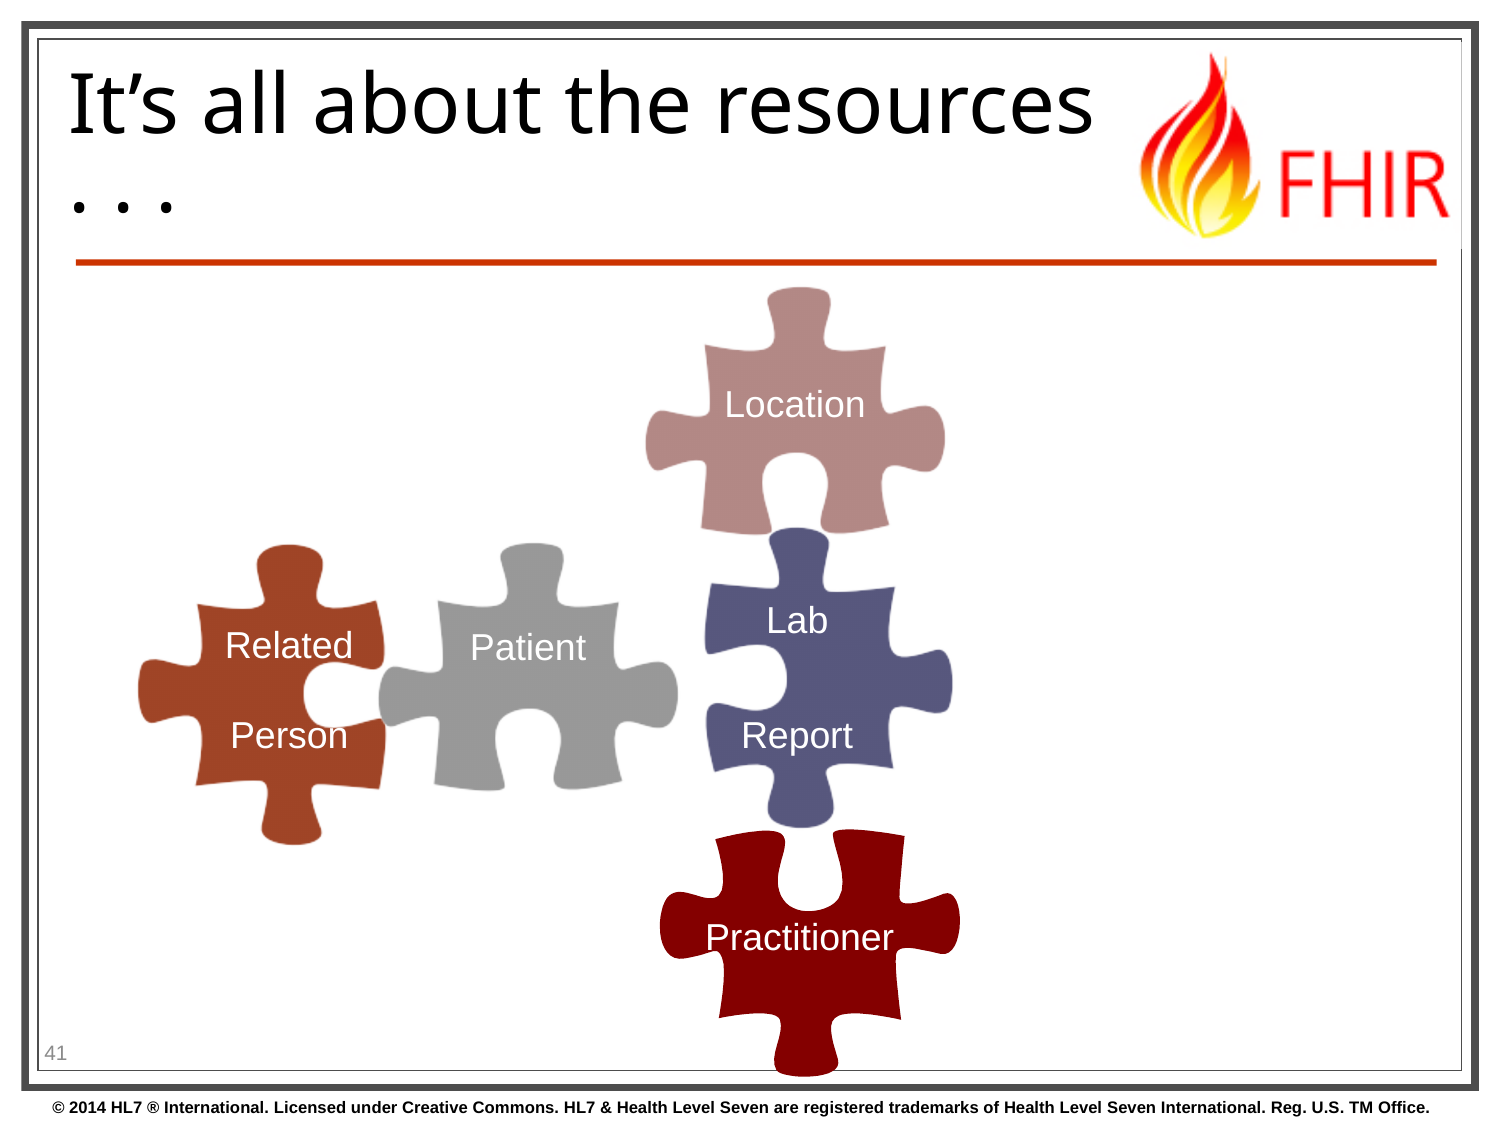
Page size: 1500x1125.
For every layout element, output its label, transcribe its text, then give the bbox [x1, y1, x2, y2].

slide_number 41 [29, 1034, 148, 1071]
picture [1128, 42, 1462, 249]
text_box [371, 538, 685, 798]
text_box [638, 282, 952, 542]
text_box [696, 520, 957, 820]
title It’s all about the resources . . . [53, 54, 1128, 244]
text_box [653, 822, 967, 1082]
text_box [133, 538, 393, 852]
